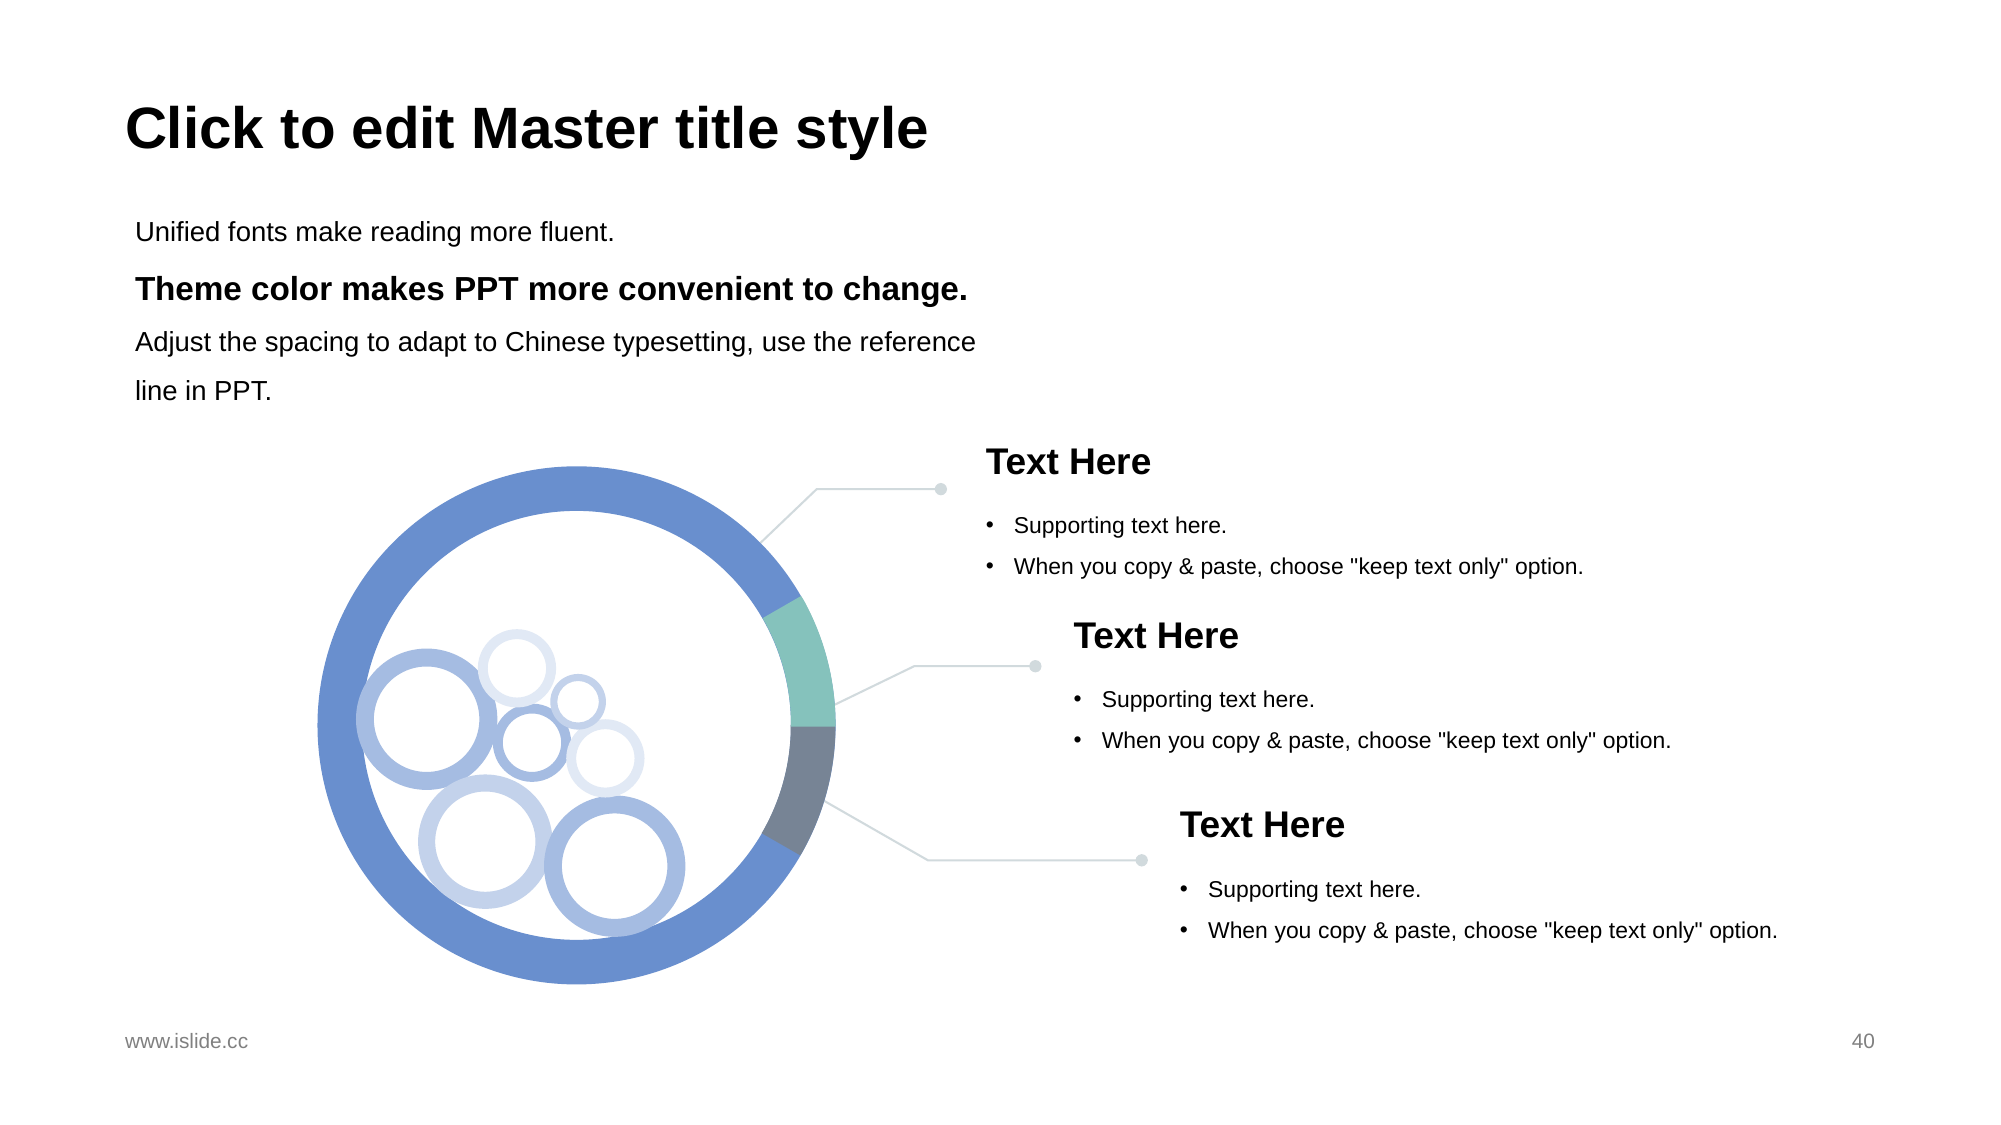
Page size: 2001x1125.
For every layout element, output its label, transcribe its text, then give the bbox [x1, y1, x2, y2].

footer www.islide.cc [109, 1022, 790, 1057]
slide_number 40 [1412, 1022, 1890, 1057]
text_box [120, 190, 1808, 985]
title Click to edit Master title style [109, 0, 1890, 169]
